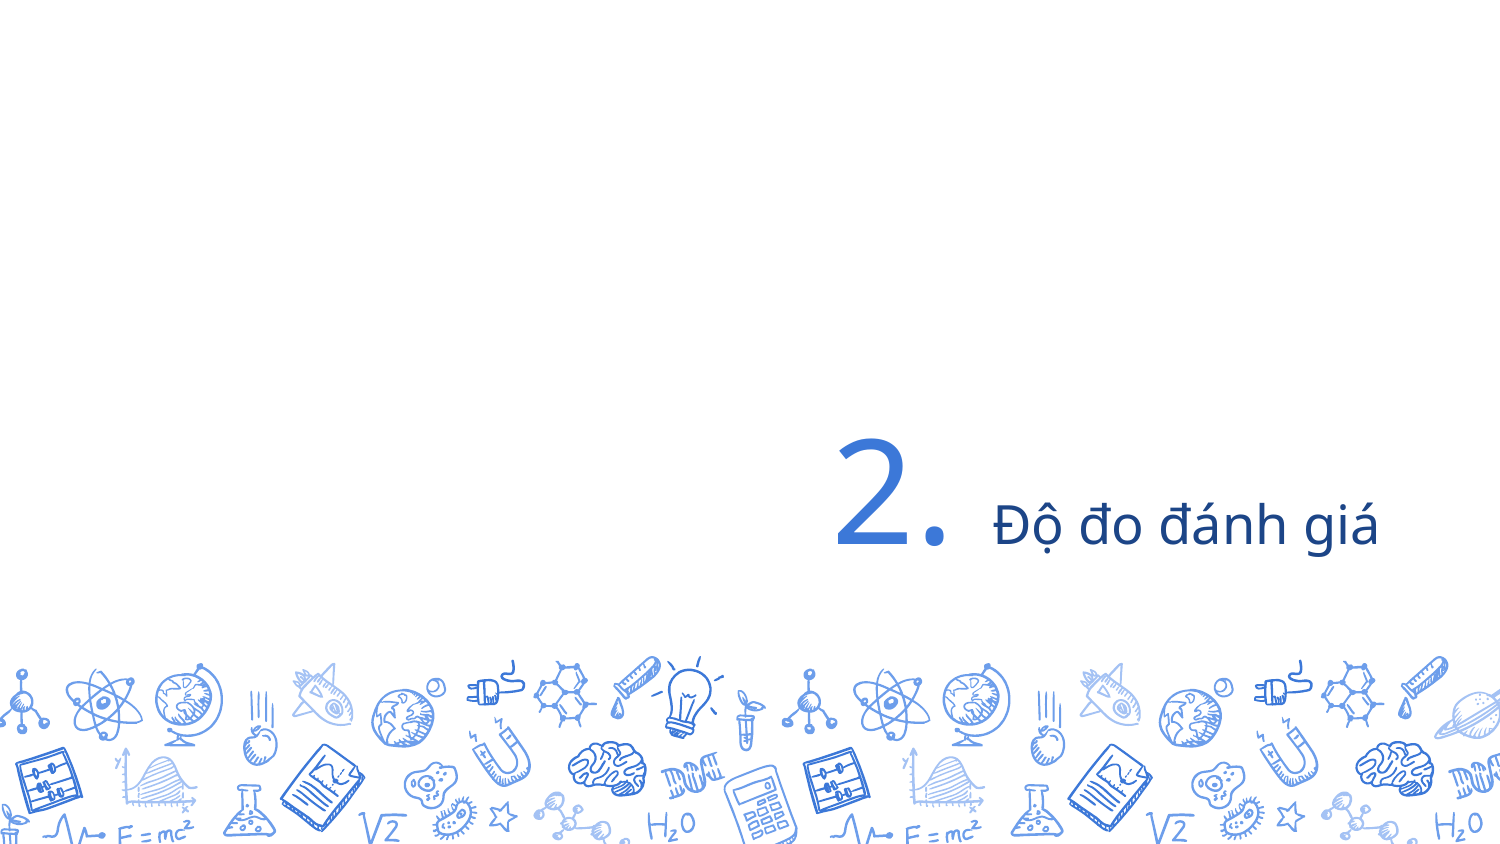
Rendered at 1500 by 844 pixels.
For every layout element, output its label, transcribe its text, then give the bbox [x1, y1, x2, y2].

subtitle 2. Độ đo đánh giá [238, 383, 1397, 571]
